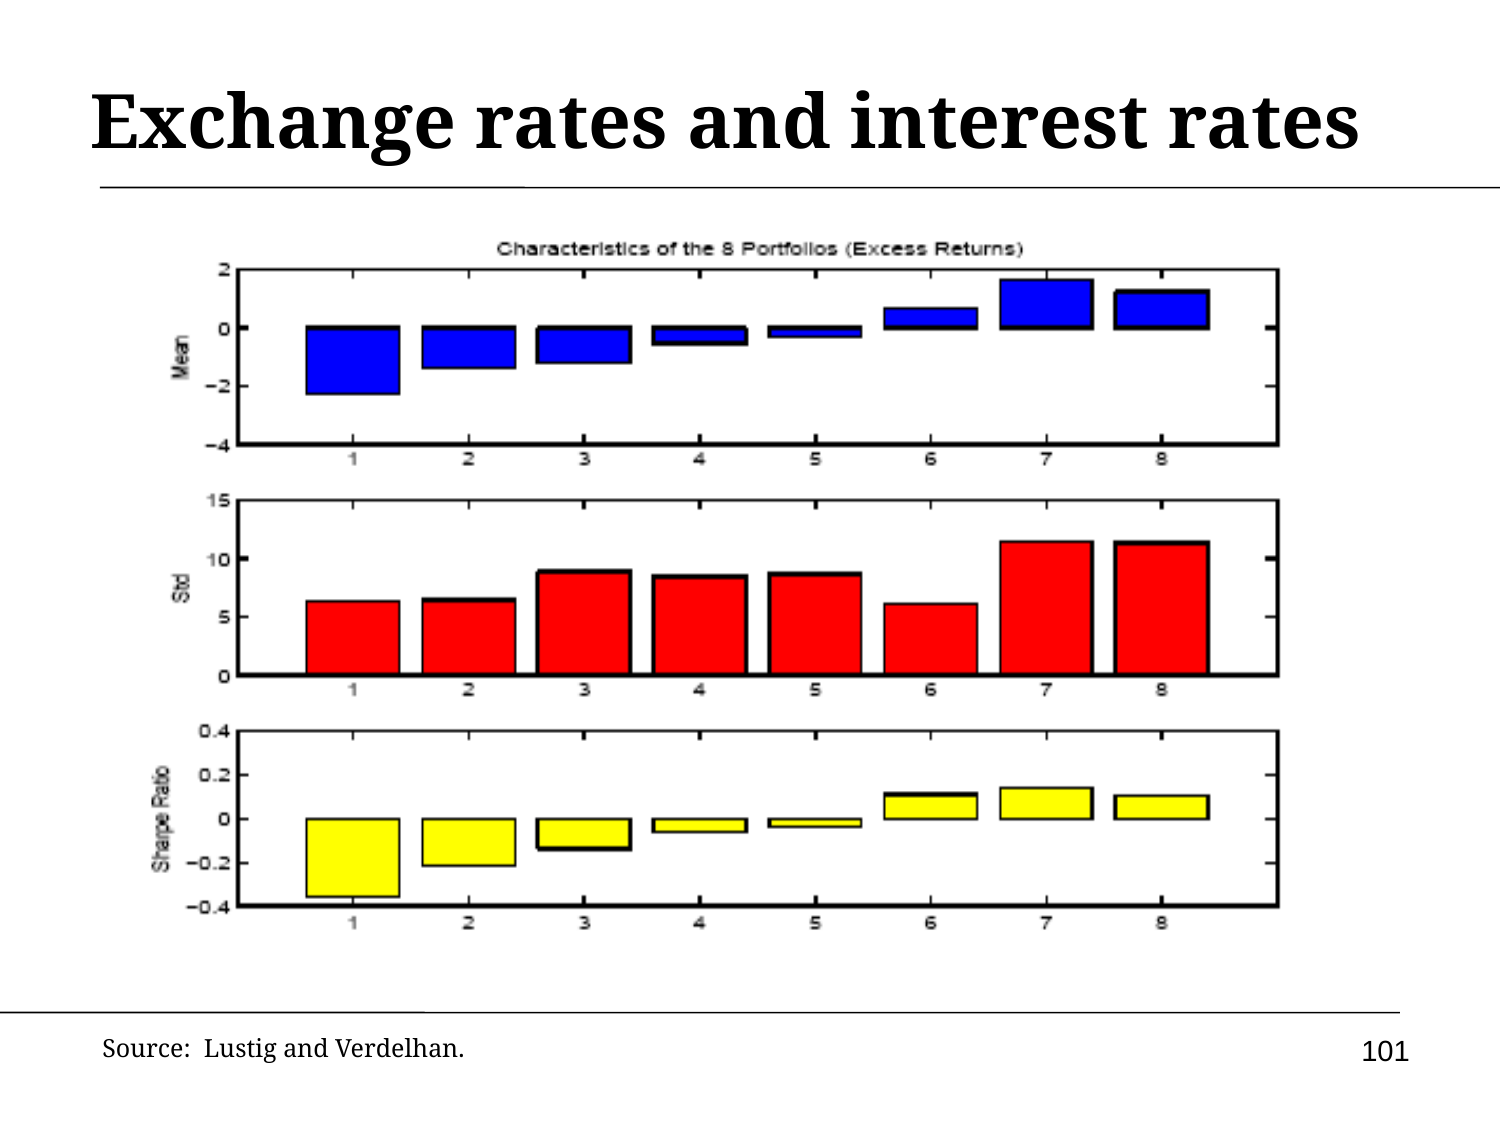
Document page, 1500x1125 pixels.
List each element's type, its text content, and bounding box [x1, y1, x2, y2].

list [112, 199, 1390, 1001]
title Exchange rates and interest rates [74, 49, 1426, 188]
slide_number 101 [1074, 1024, 1426, 1103]
text_box Source: Lustig and Verdelhan. [87, 1025, 588, 1070]
